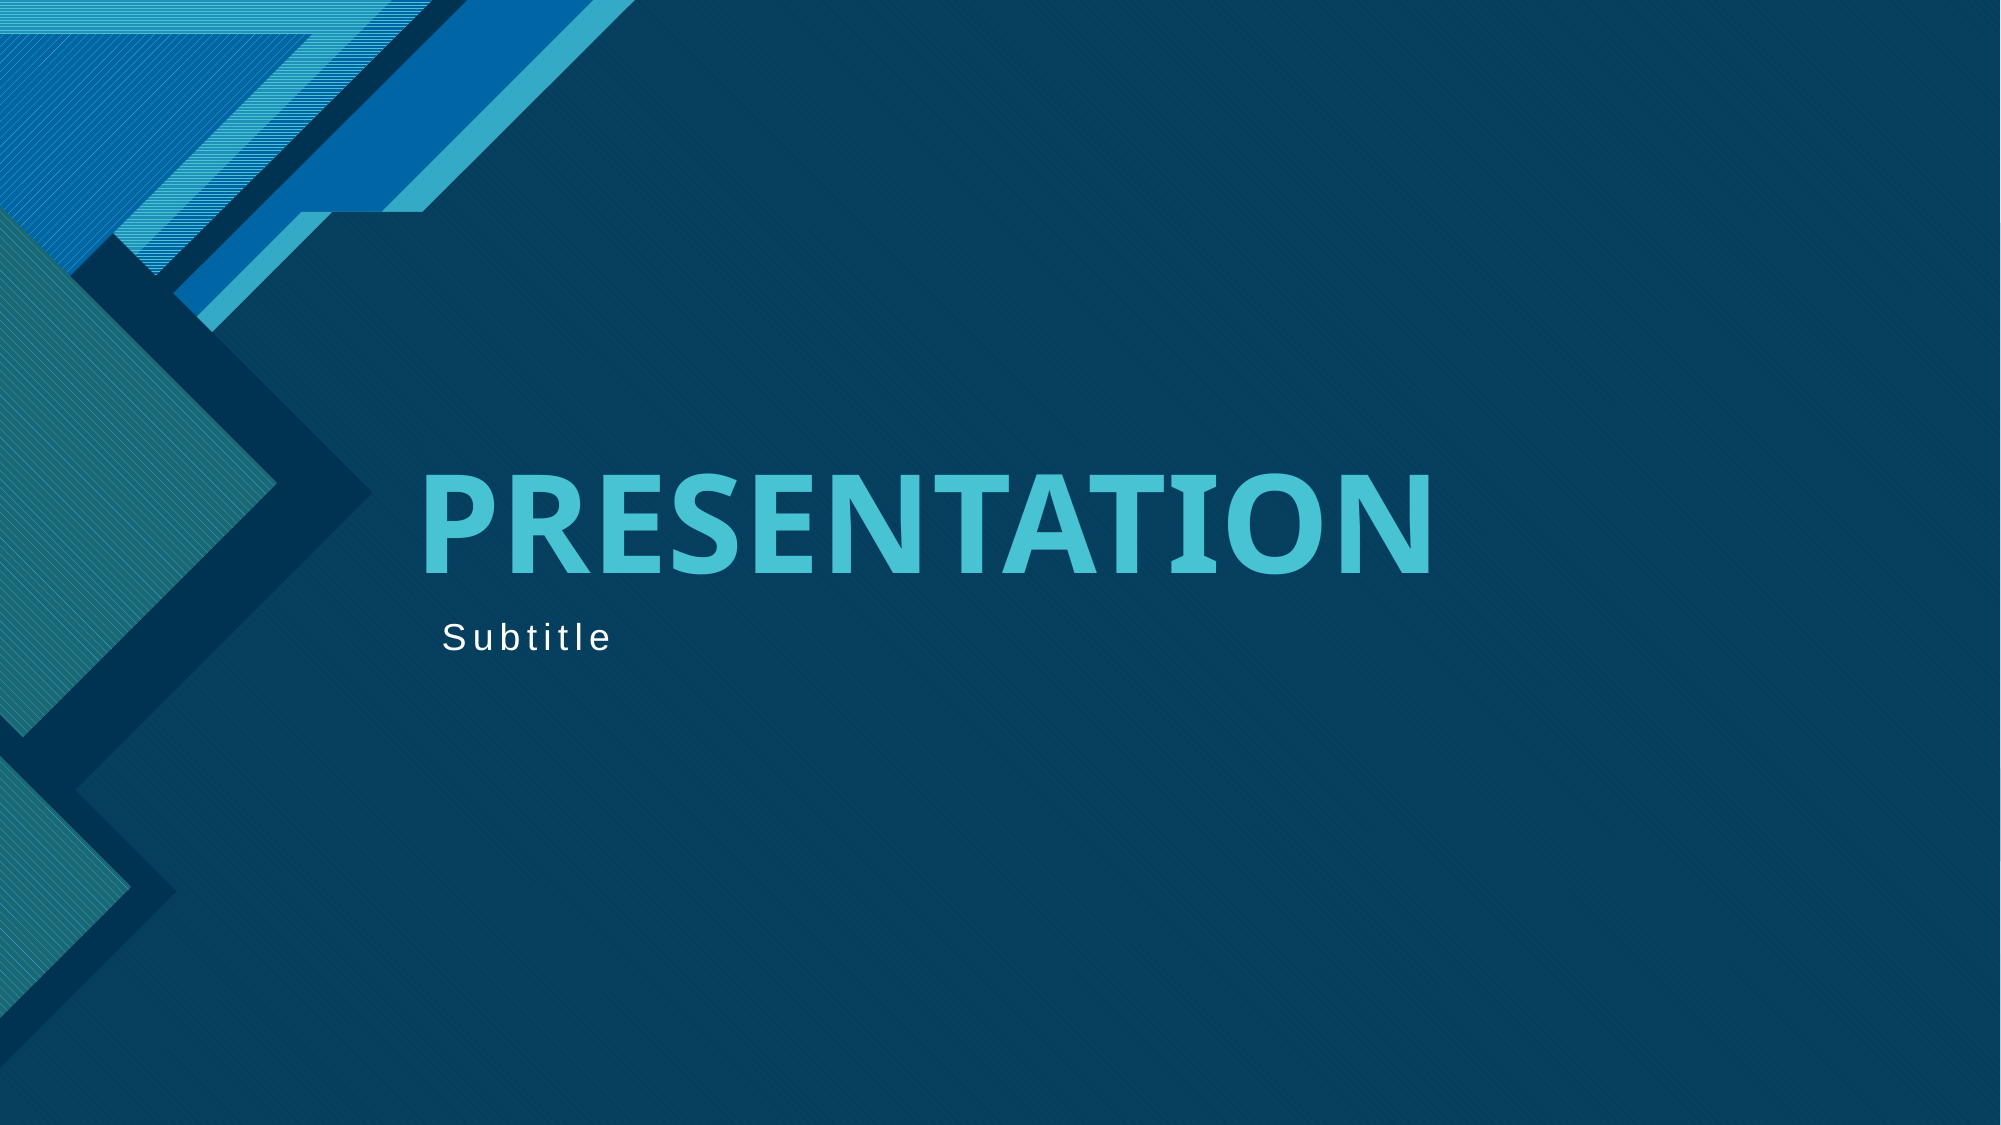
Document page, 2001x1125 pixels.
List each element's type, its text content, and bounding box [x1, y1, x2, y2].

subtitle Subtitle [359, 610, 1614, 753]
title PRESENTATION [327, 452, 1582, 611]
